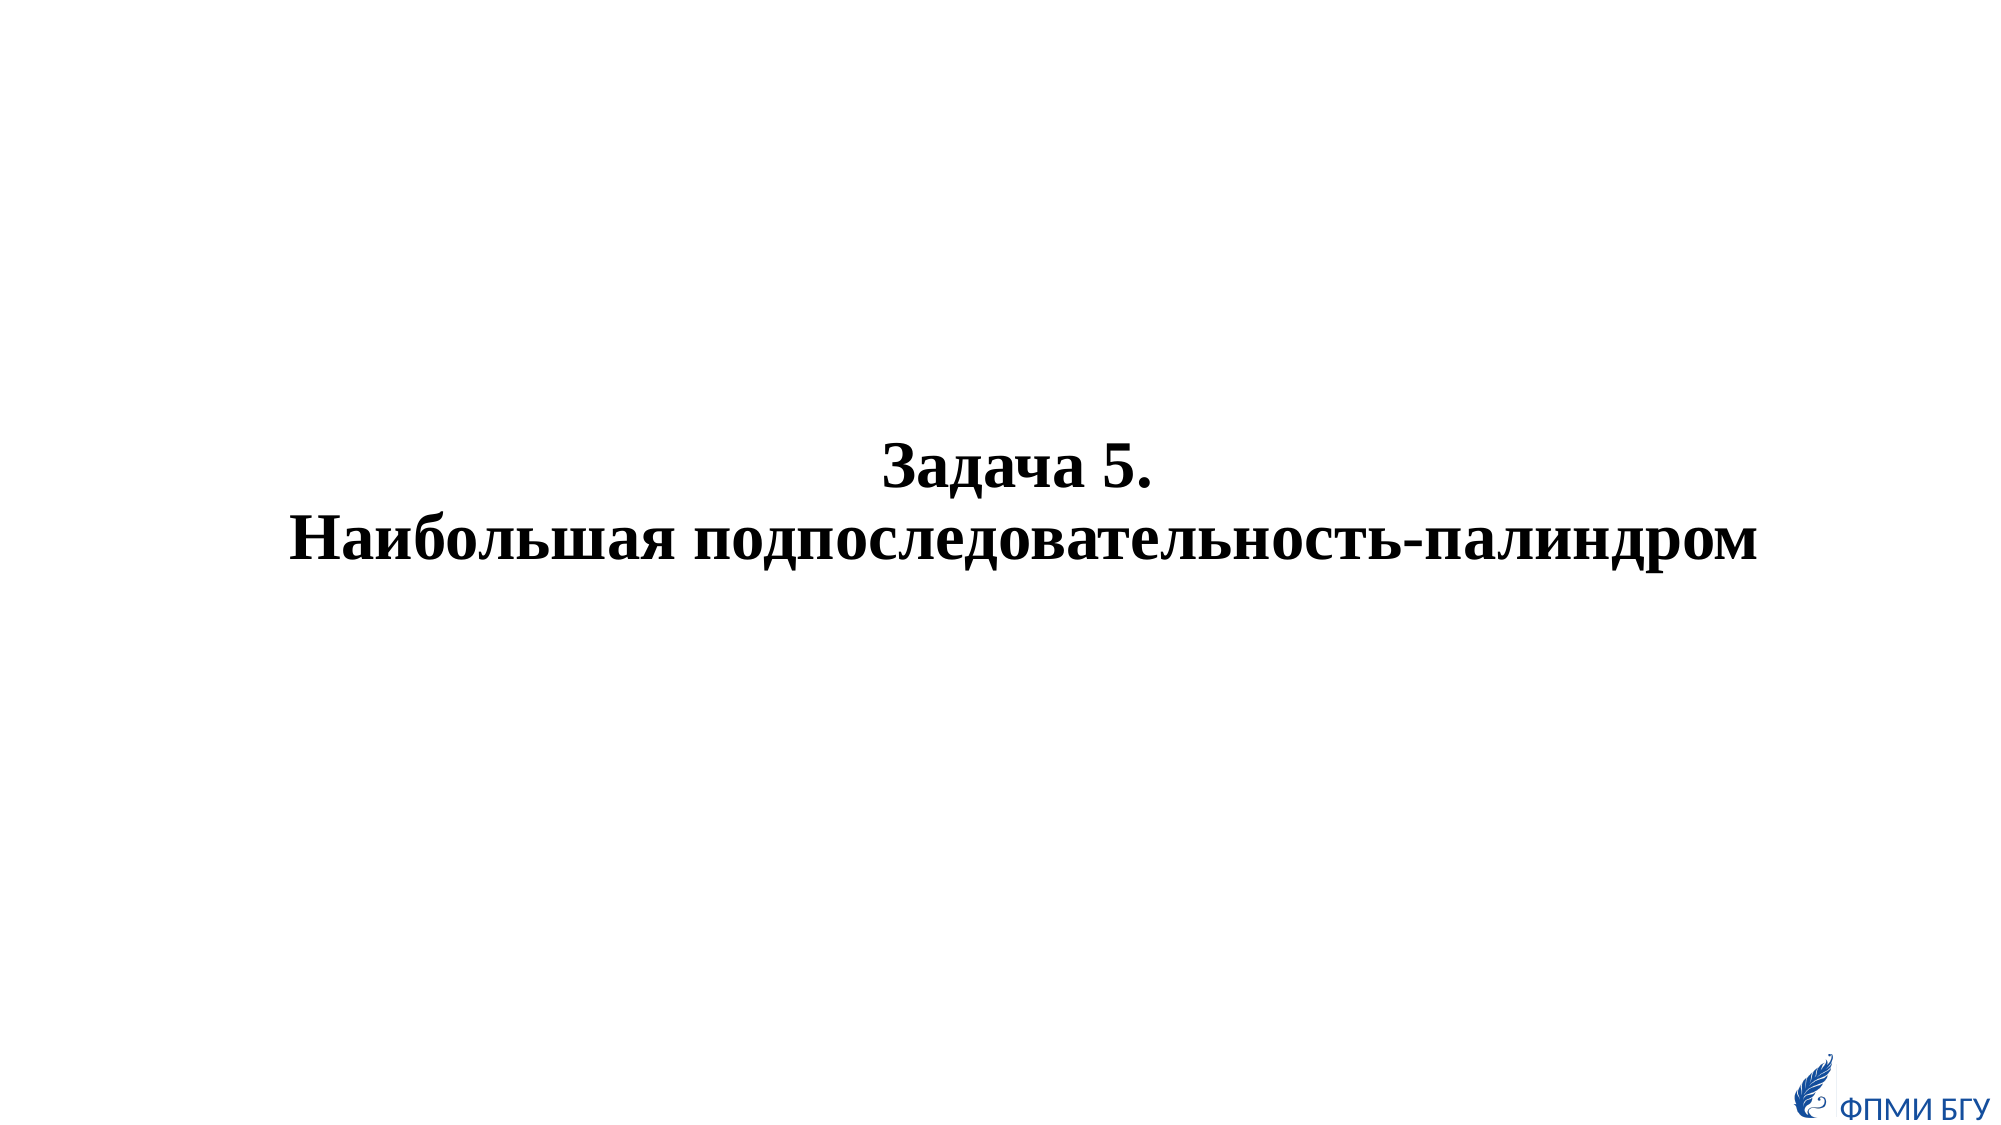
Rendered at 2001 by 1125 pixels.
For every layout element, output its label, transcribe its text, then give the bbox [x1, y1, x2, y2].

picture [1793, 1053, 1837, 1118]
text_box Задача 5. Наибольшая подпоследовательность-палиндром [214, 422, 1836, 703]
text_box ФПМИ БГУ [1830, 1087, 2000, 1125]
